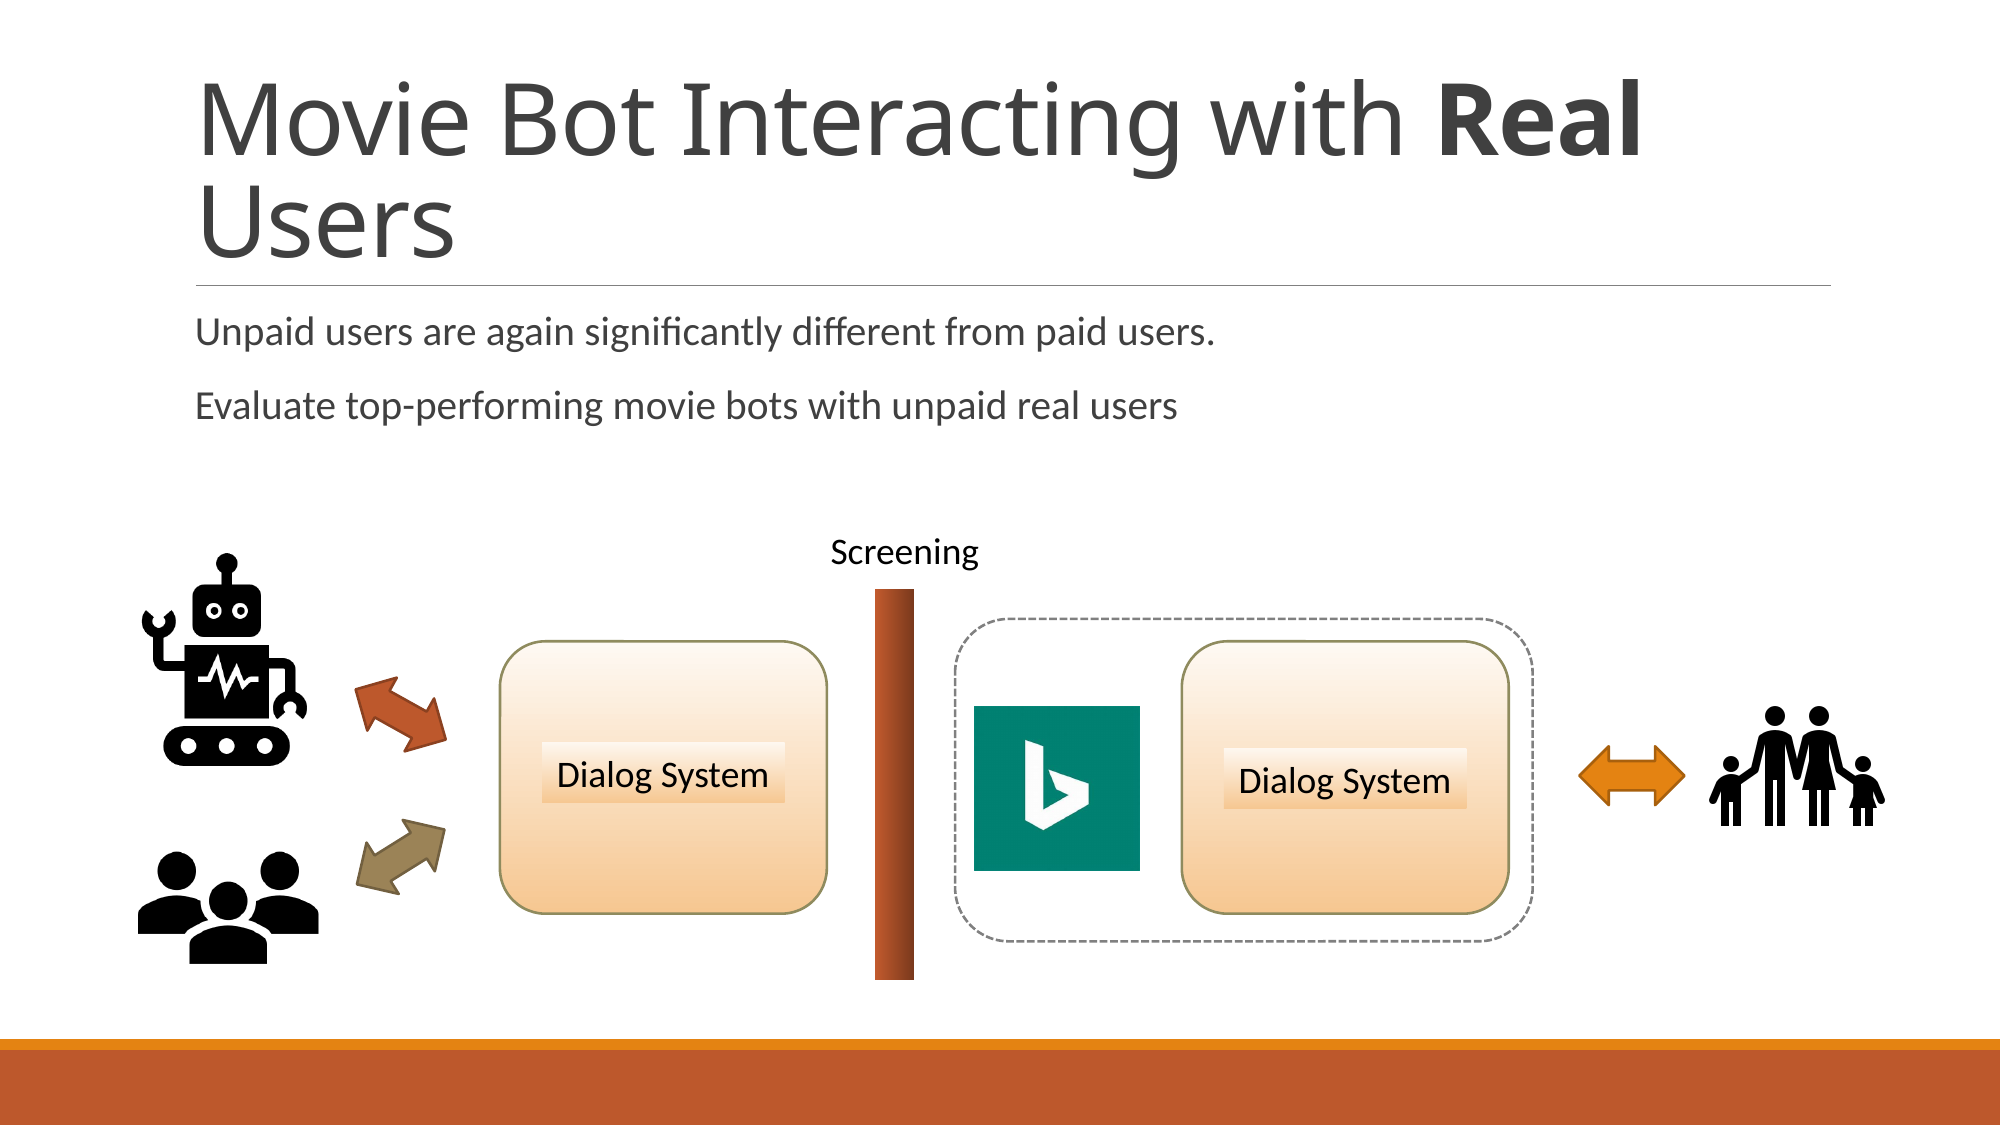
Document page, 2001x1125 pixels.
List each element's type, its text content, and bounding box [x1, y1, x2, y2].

picture [100, 536, 353, 790]
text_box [1181, 640, 1510, 915]
picture [974, 705, 1140, 872]
text_box [355, 818, 446, 896]
text_box Screening [815, 520, 995, 580]
picture [125, 804, 331, 1011]
text_box [953, 617, 1534, 943]
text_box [499, 640, 828, 915]
title Movie Bot Interacting with Real Users [180, 47, 1830, 285]
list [1701, 670, 1894, 863]
text_box [1578, 745, 1686, 807]
text_box Unpaid users are again significantly different from paid users. Evaluate top-performing movie bots with unpaid real users [179, 302, 1830, 437]
text_box [362, 676, 447, 753]
text_box [873, 587, 917, 982]
